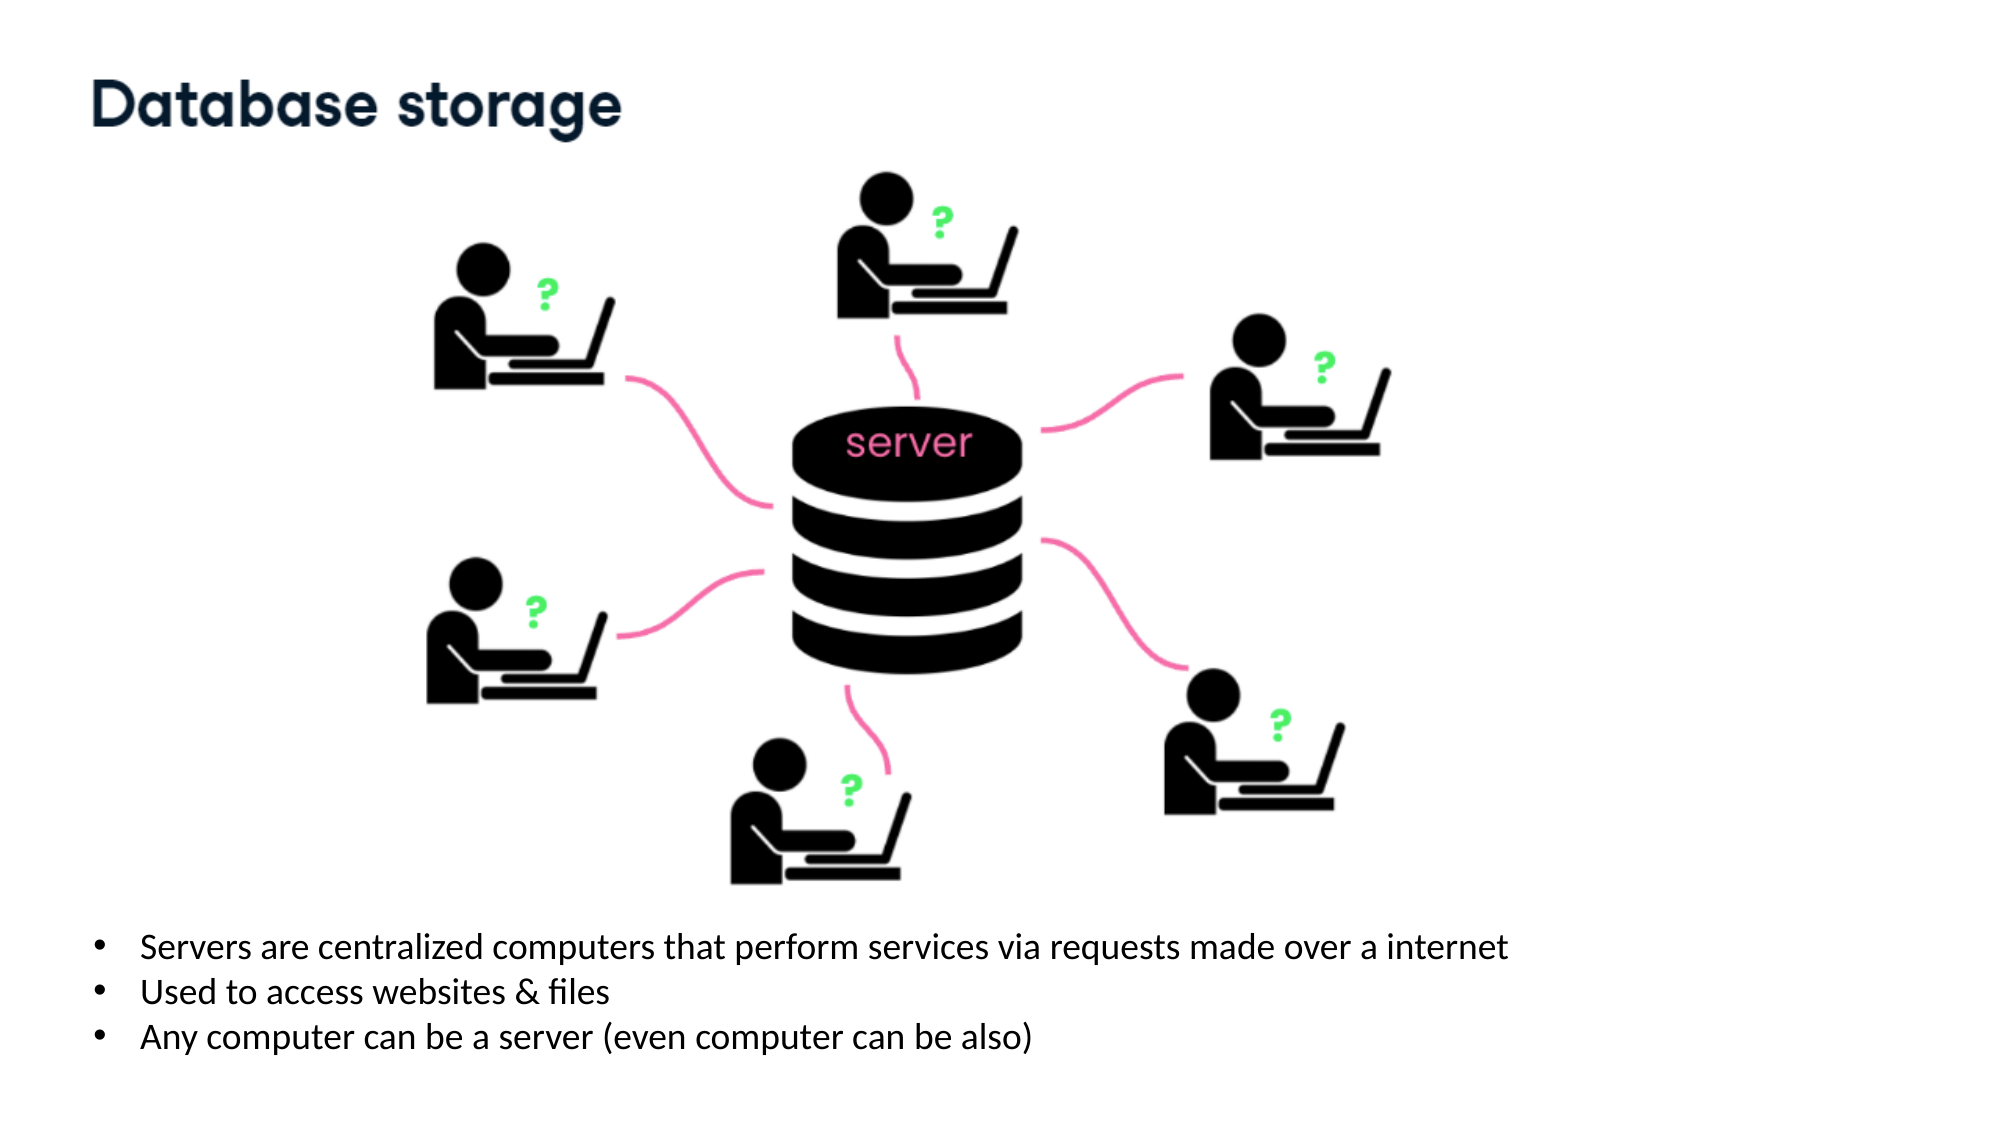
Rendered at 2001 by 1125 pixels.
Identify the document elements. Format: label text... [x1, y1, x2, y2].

picture [70, 58, 1523, 903]
text_box Servers are centralized computers that perform services via requests made over a internet Used to access websites & files Any computer can be a server (even computer can be also) [78, 914, 1526, 1065]
